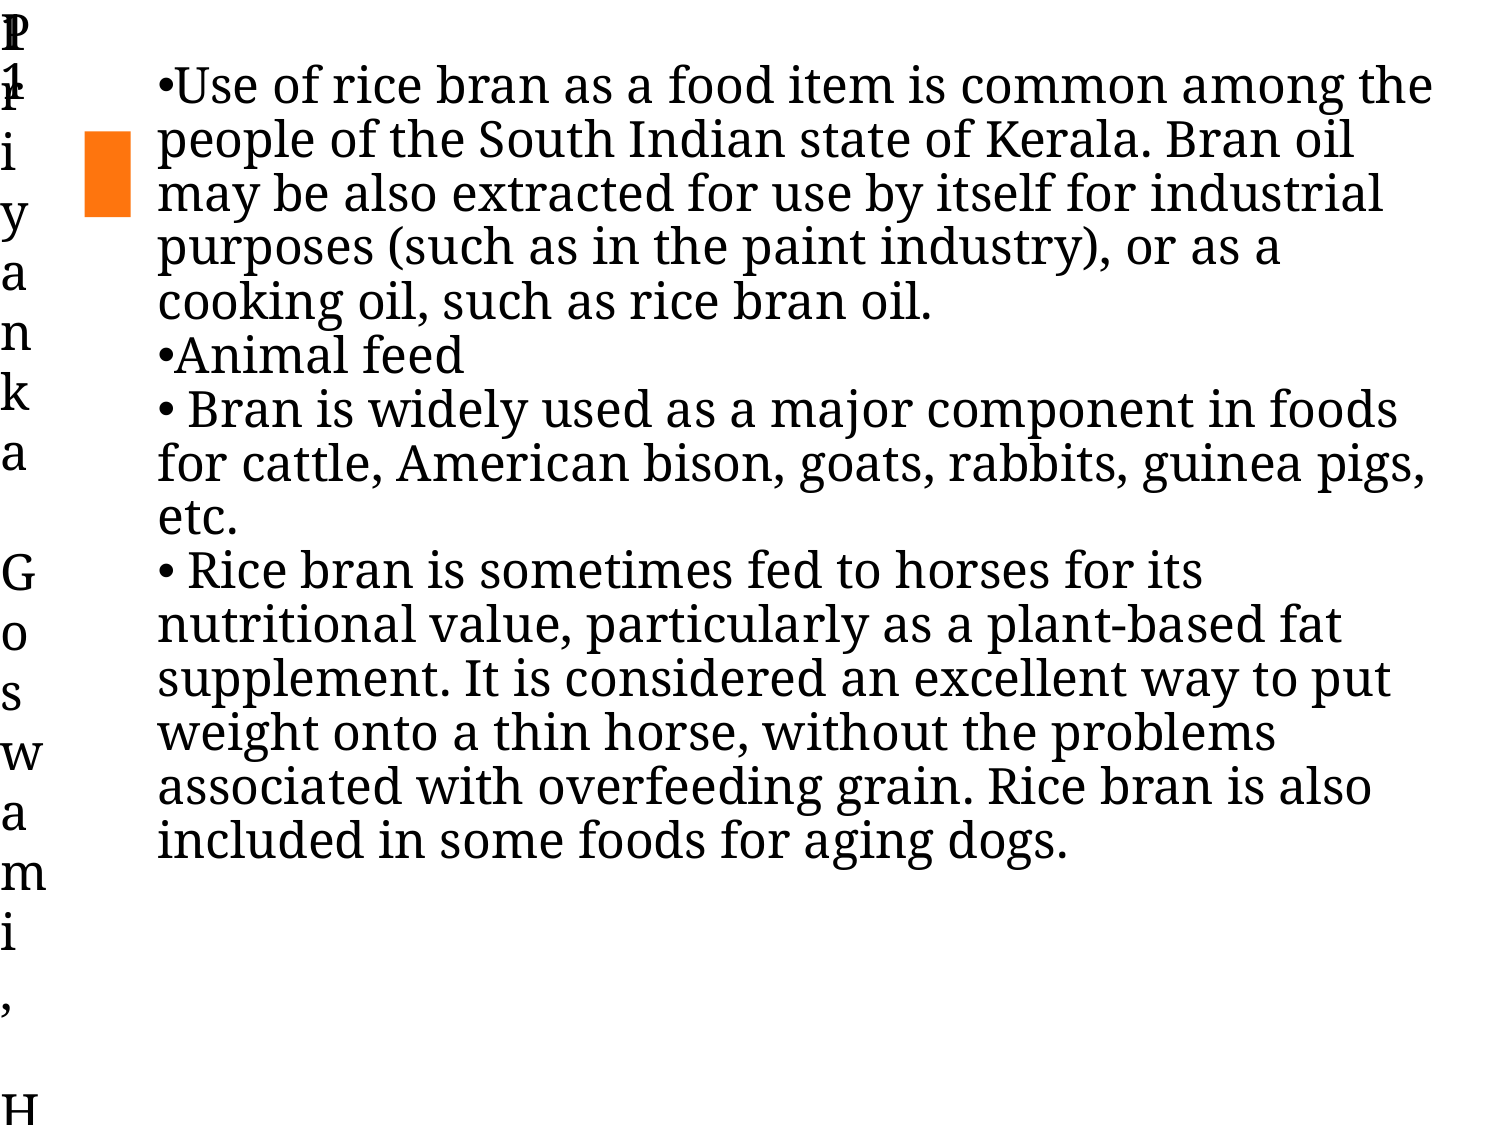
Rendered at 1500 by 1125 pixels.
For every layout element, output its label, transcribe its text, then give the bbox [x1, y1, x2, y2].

text_box Use of rice bran as a food item is common among the people of the South Indian state of Kerala. Bran oil may be also extracted for use by itself for industrial purposes (such as in the paint industry), or as a cooking oil, such as rice bran oil. Animal feed Bran is widely used as a major component in foods for cattle, American bison, goats, rabbits, guinea pigs, etc. Rice bran is sometimes fed to horses for its nutritional value, particularly as a plant-based fat supplement. It is considered an excellent way to put weight onto a thin horse, without the problems associated with overfeeding grain. Rice bran is also included in some foods for aging dogs. [137, 50, 1463, 1025]
